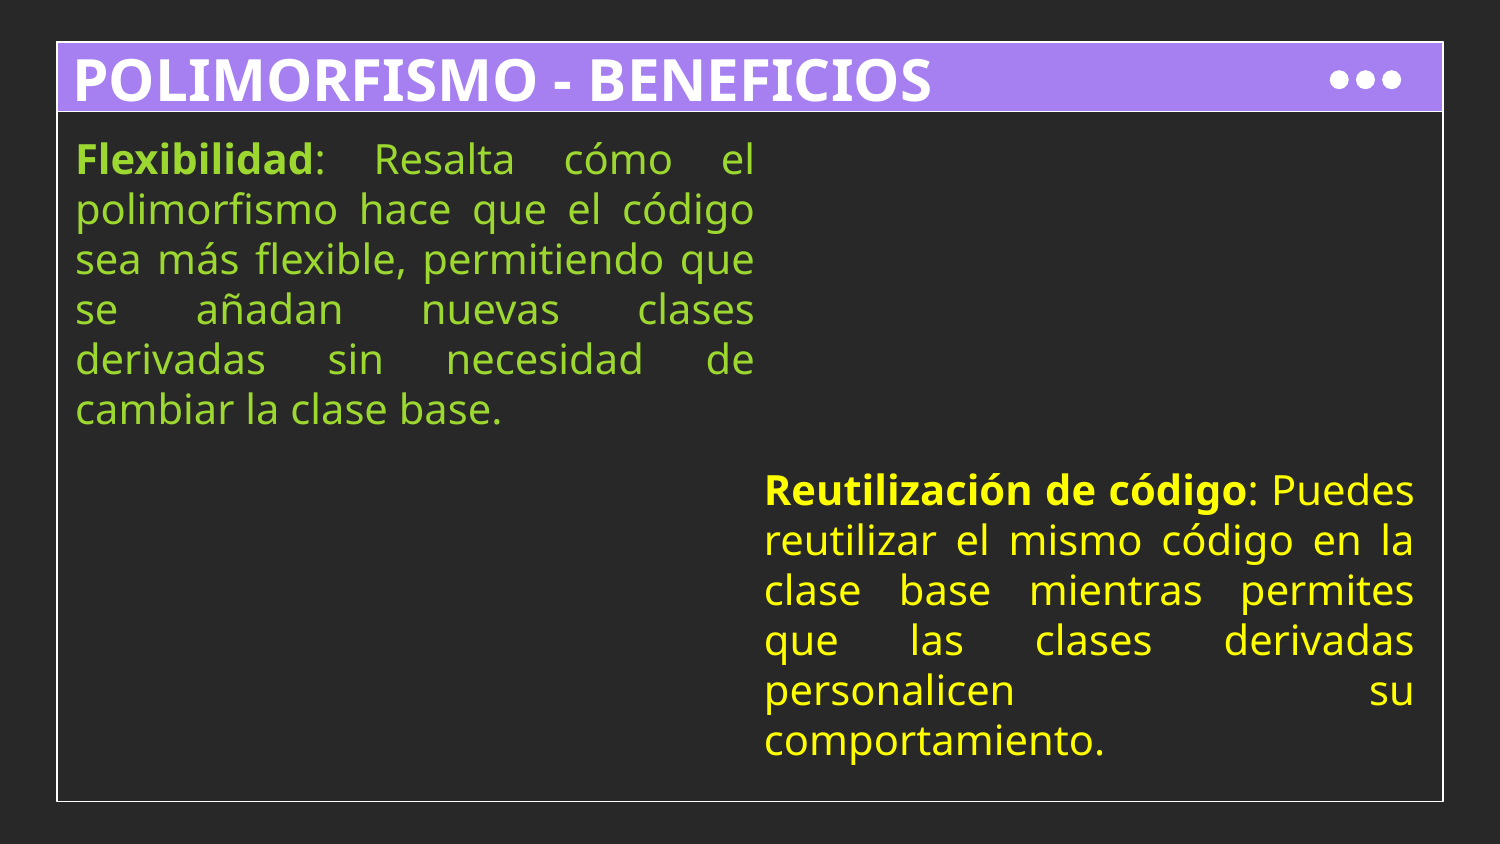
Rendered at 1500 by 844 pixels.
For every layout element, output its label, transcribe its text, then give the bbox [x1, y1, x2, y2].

text_box [58, 122, 1440, 802]
text_box Reutilización de código: Puedes reutilizar el mismo código en la clase base mientras permites que las clases derivadas personalicen su comportamiento. [749, 456, 1430, 772]
text_box Flexibilidad: Resalta cómo el polimorfismo hace que el código sea más flexible, permitiendo que se añadan nuevas clases derivadas sin necesidad de cambiar la clase base. [60, 125, 770, 441]
title POLIMORFISMO - BENEFICIOS [57, 27, 1444, 122]
